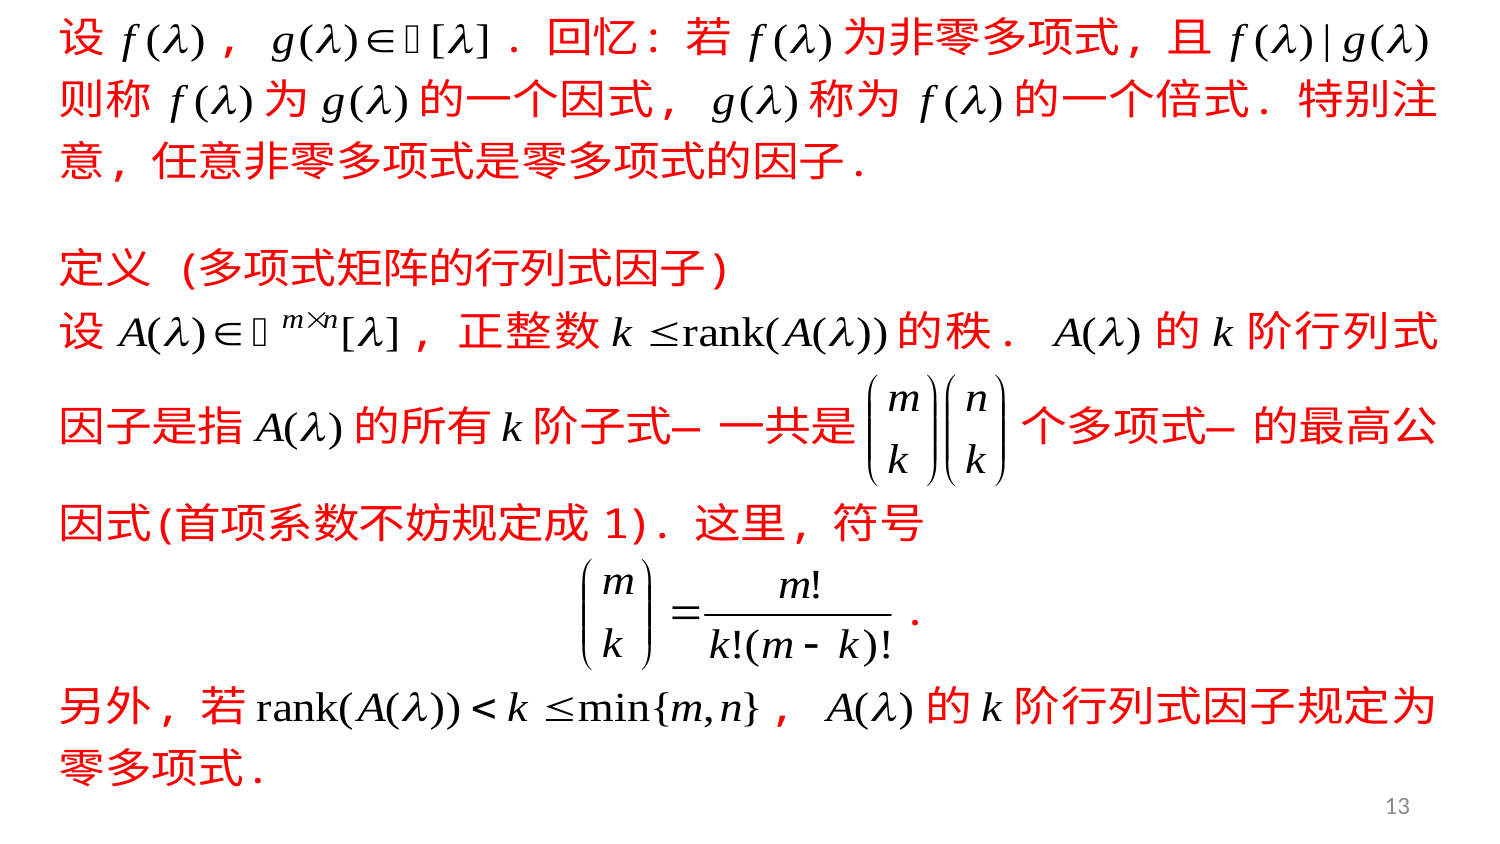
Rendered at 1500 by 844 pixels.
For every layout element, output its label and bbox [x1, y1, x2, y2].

text_box [58, 11, 1442, 821]
